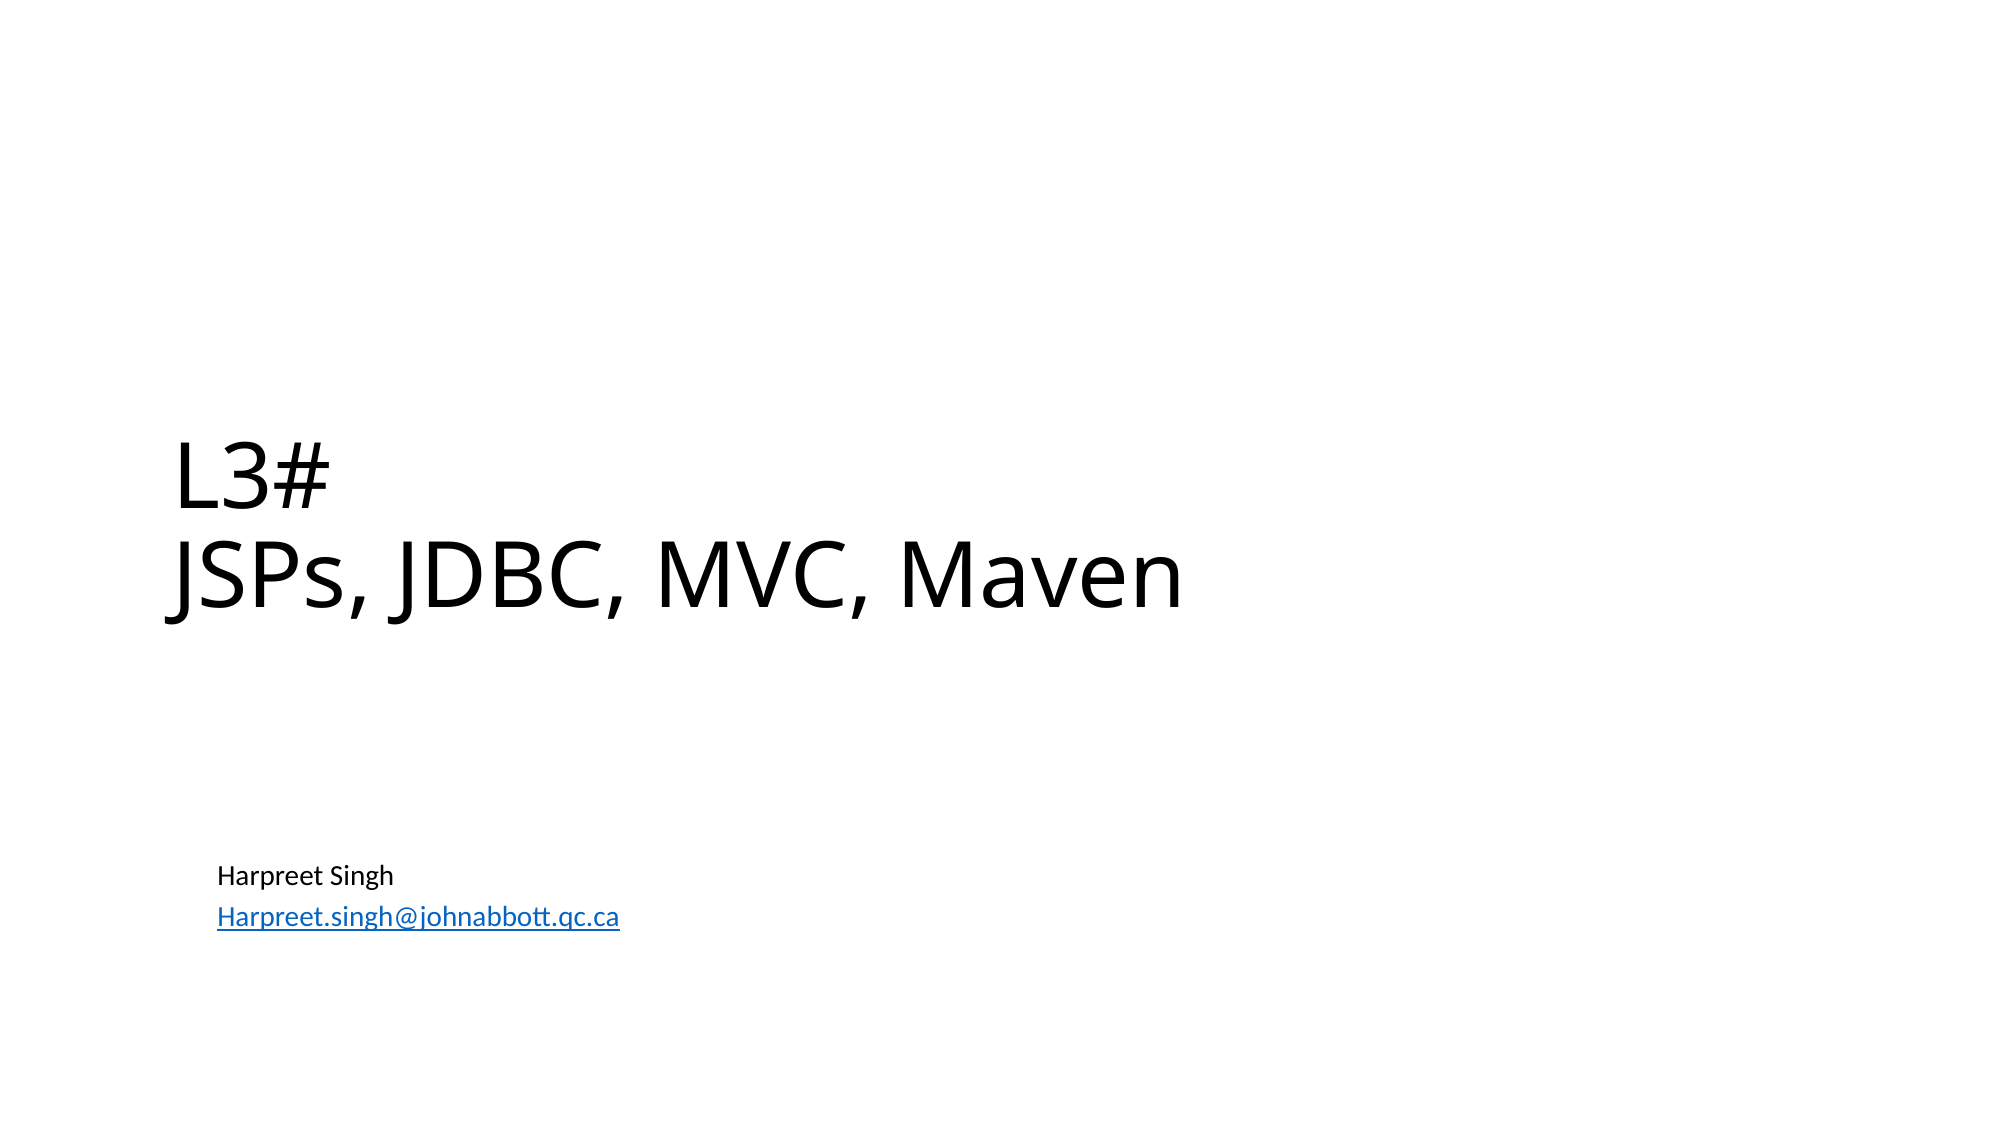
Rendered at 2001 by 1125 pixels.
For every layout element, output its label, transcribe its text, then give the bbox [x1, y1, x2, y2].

list Harpreet Singh Harpreet.singh@johnabbott.qc.ca [157, 708, 1433, 1019]
title L3# JSPs, JDBC, MVC, Maven [157, 369, 1433, 687]
